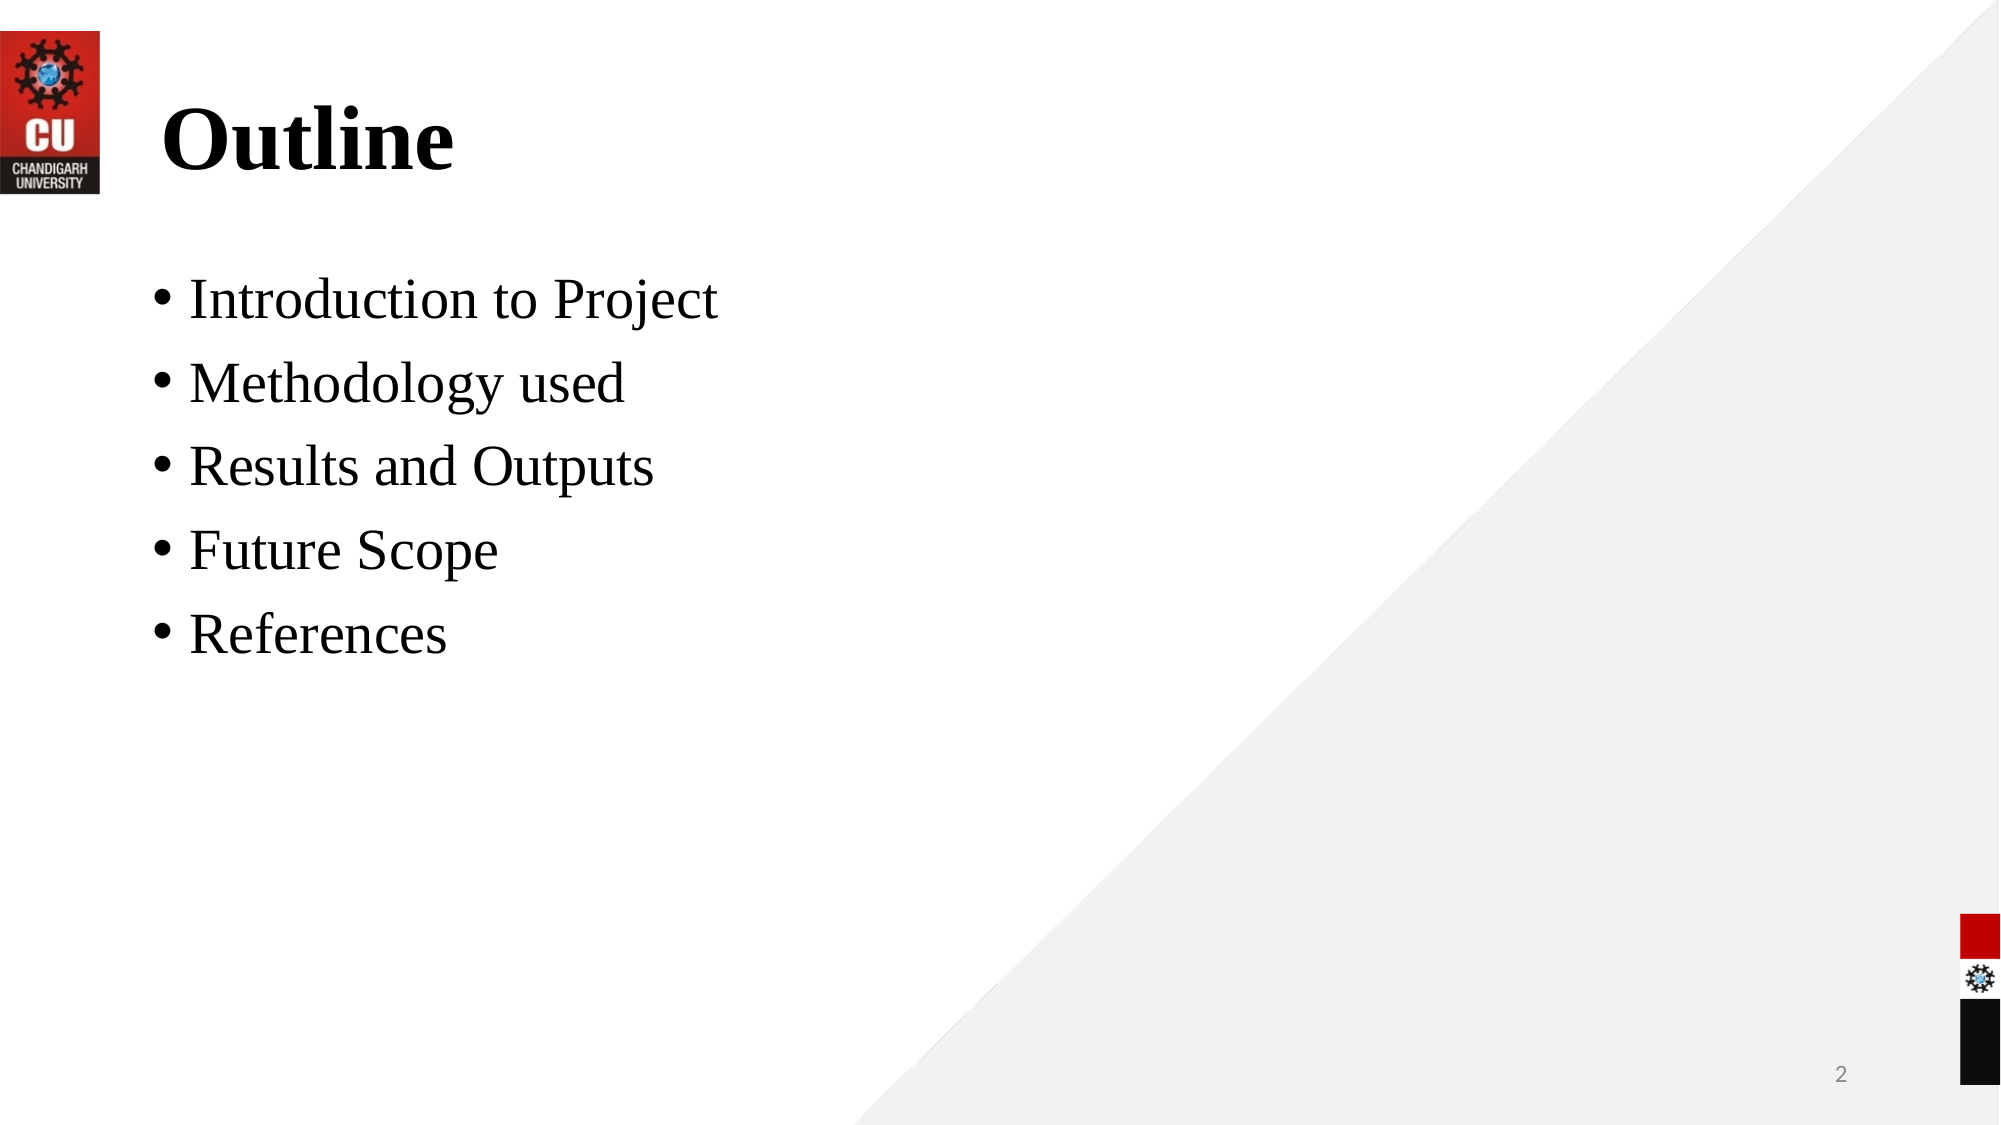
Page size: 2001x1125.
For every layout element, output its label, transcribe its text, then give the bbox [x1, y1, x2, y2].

slide_number 2 [1412, 1042, 1863, 1103]
title Outline [145, 59, 1871, 220]
list Introduction to Project Methodology used Results and Outputs Future Scope References [137, 260, 1863, 1073]
picture [0, 0, 2001, 1125]
